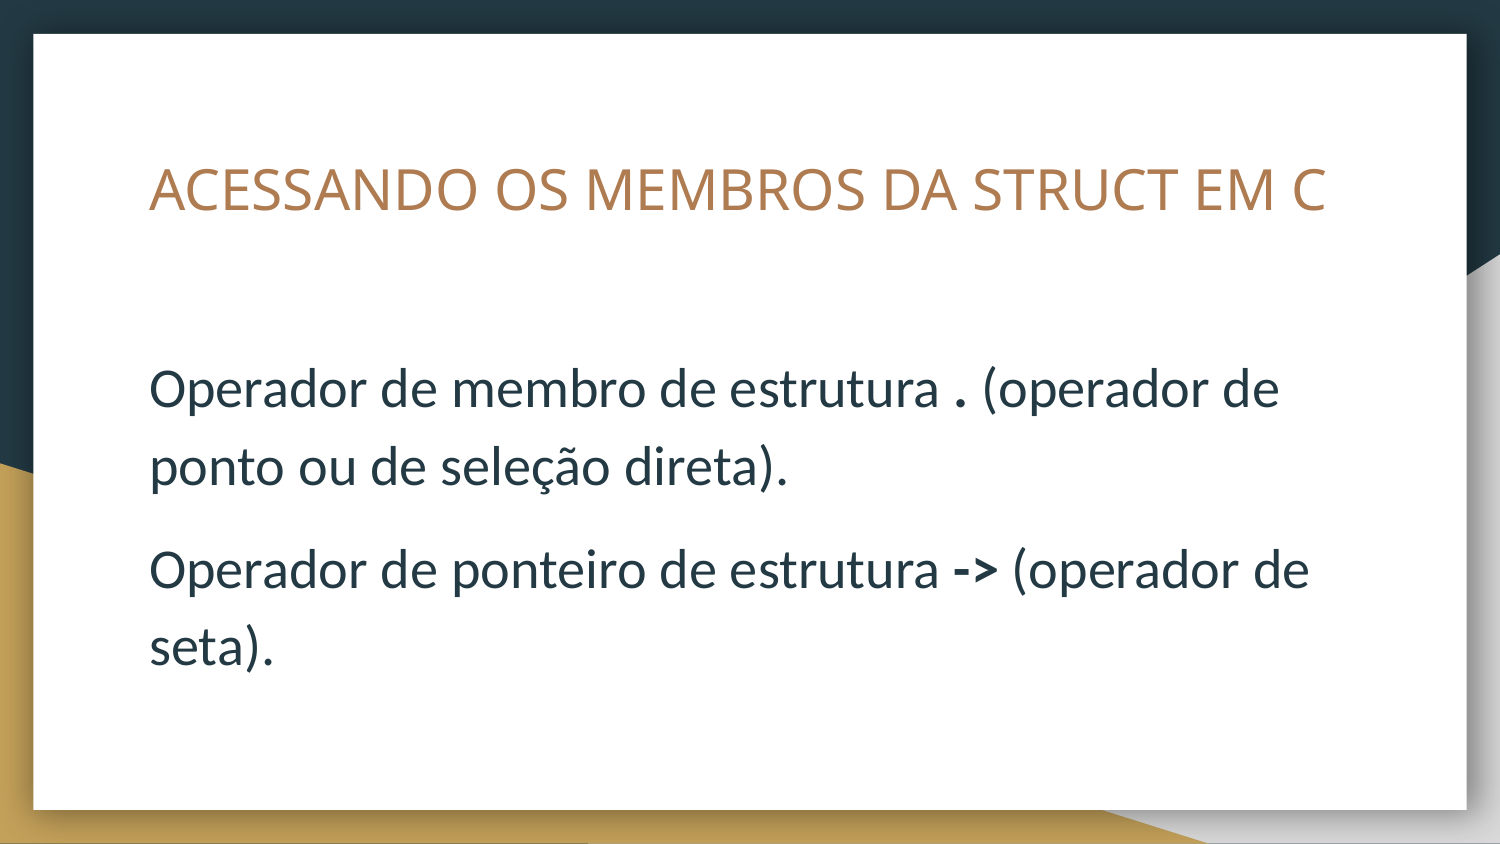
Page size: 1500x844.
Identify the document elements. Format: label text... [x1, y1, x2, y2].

list Operador de membro de estrutura . (operador de ponto ou de seleção direta). Operador de ponteiro de estrutura -> (operador de seta). [134, 326, 1366, 729]
title ACESSANDO OS MEMBROS DA STRUCT EM C [134, 138, 1366, 296]
